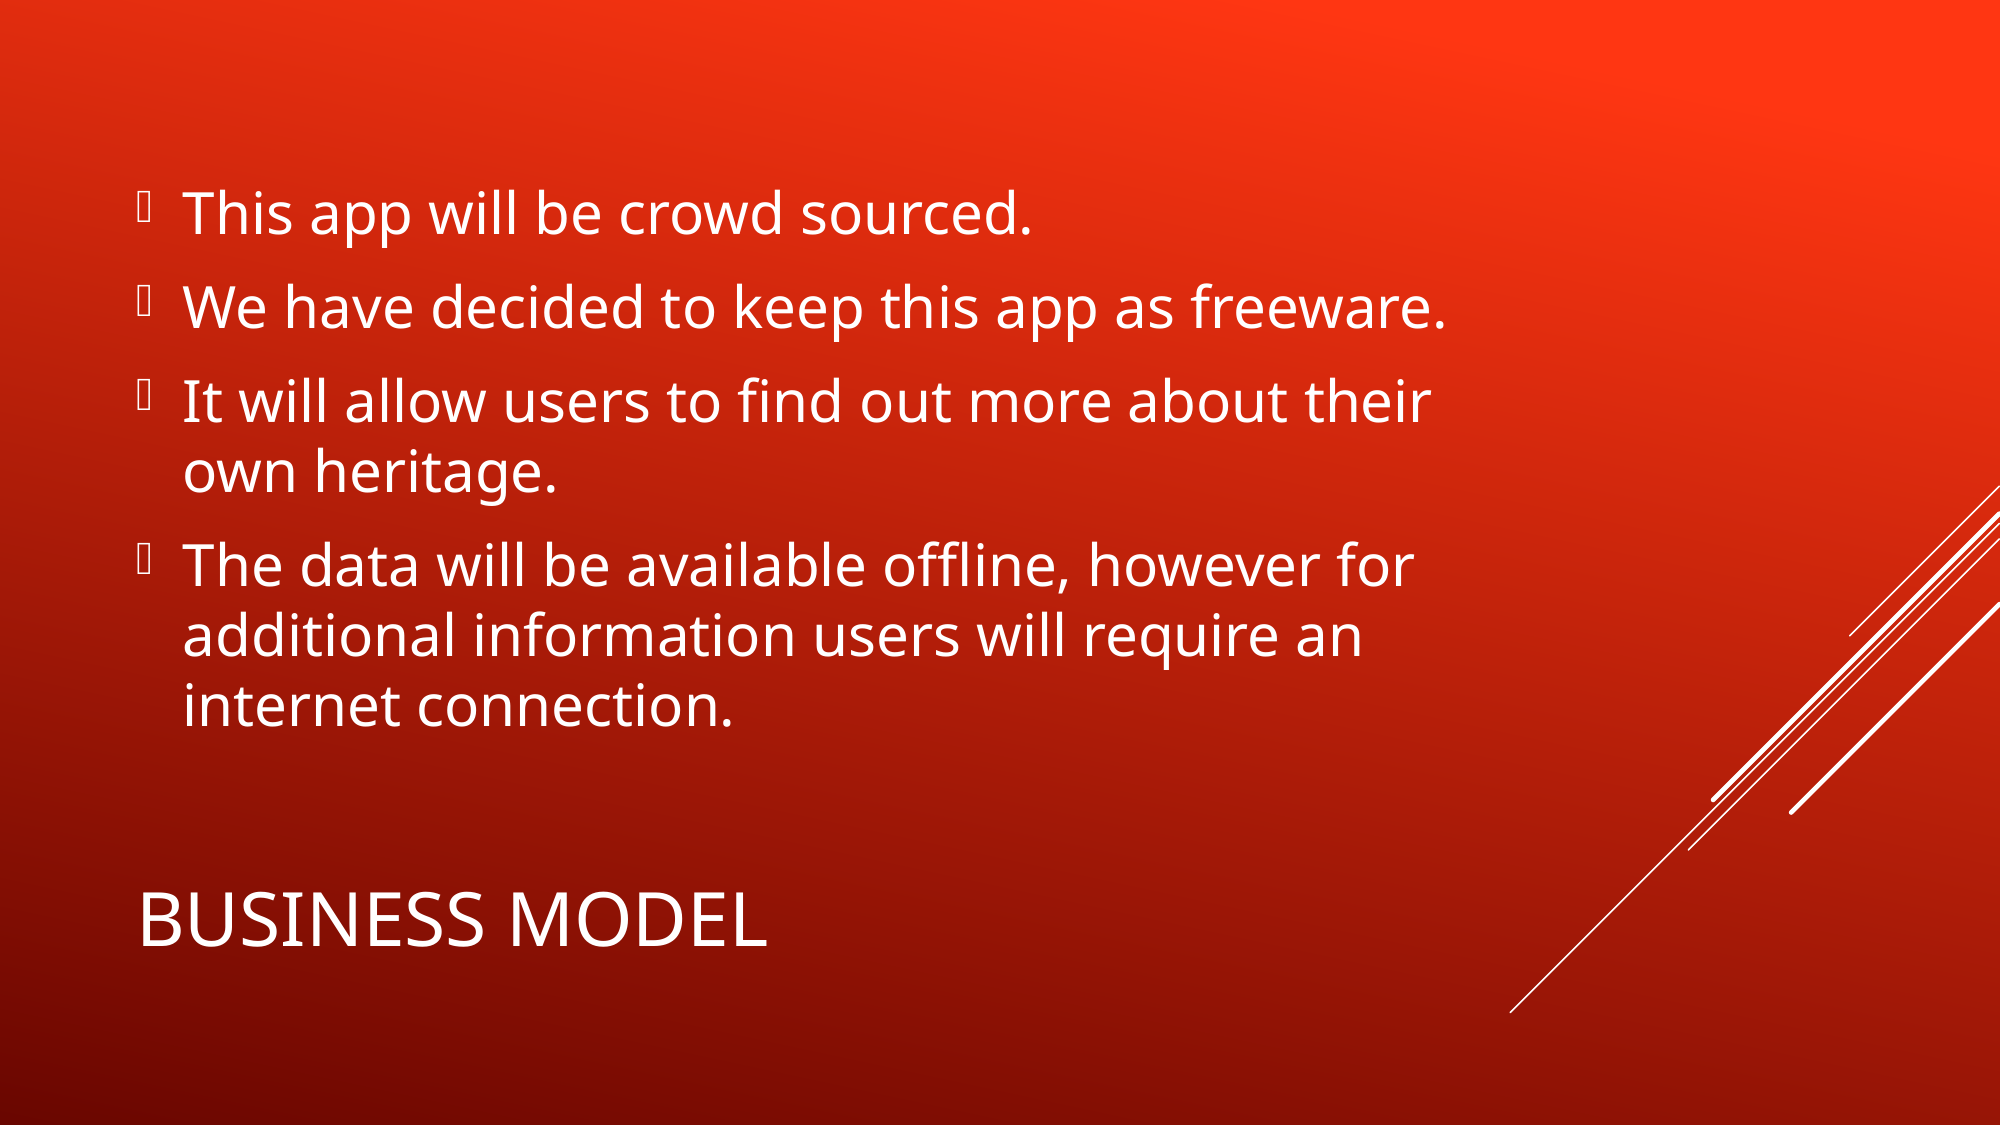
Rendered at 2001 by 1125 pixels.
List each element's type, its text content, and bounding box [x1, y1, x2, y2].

list This app will be crowd sourced. We have decided to keep this app as freeware. It will allow users to find out more about their own heritage. The data will be available offline, however for additional information users will require an internet connection. [121, 168, 1521, 1068]
